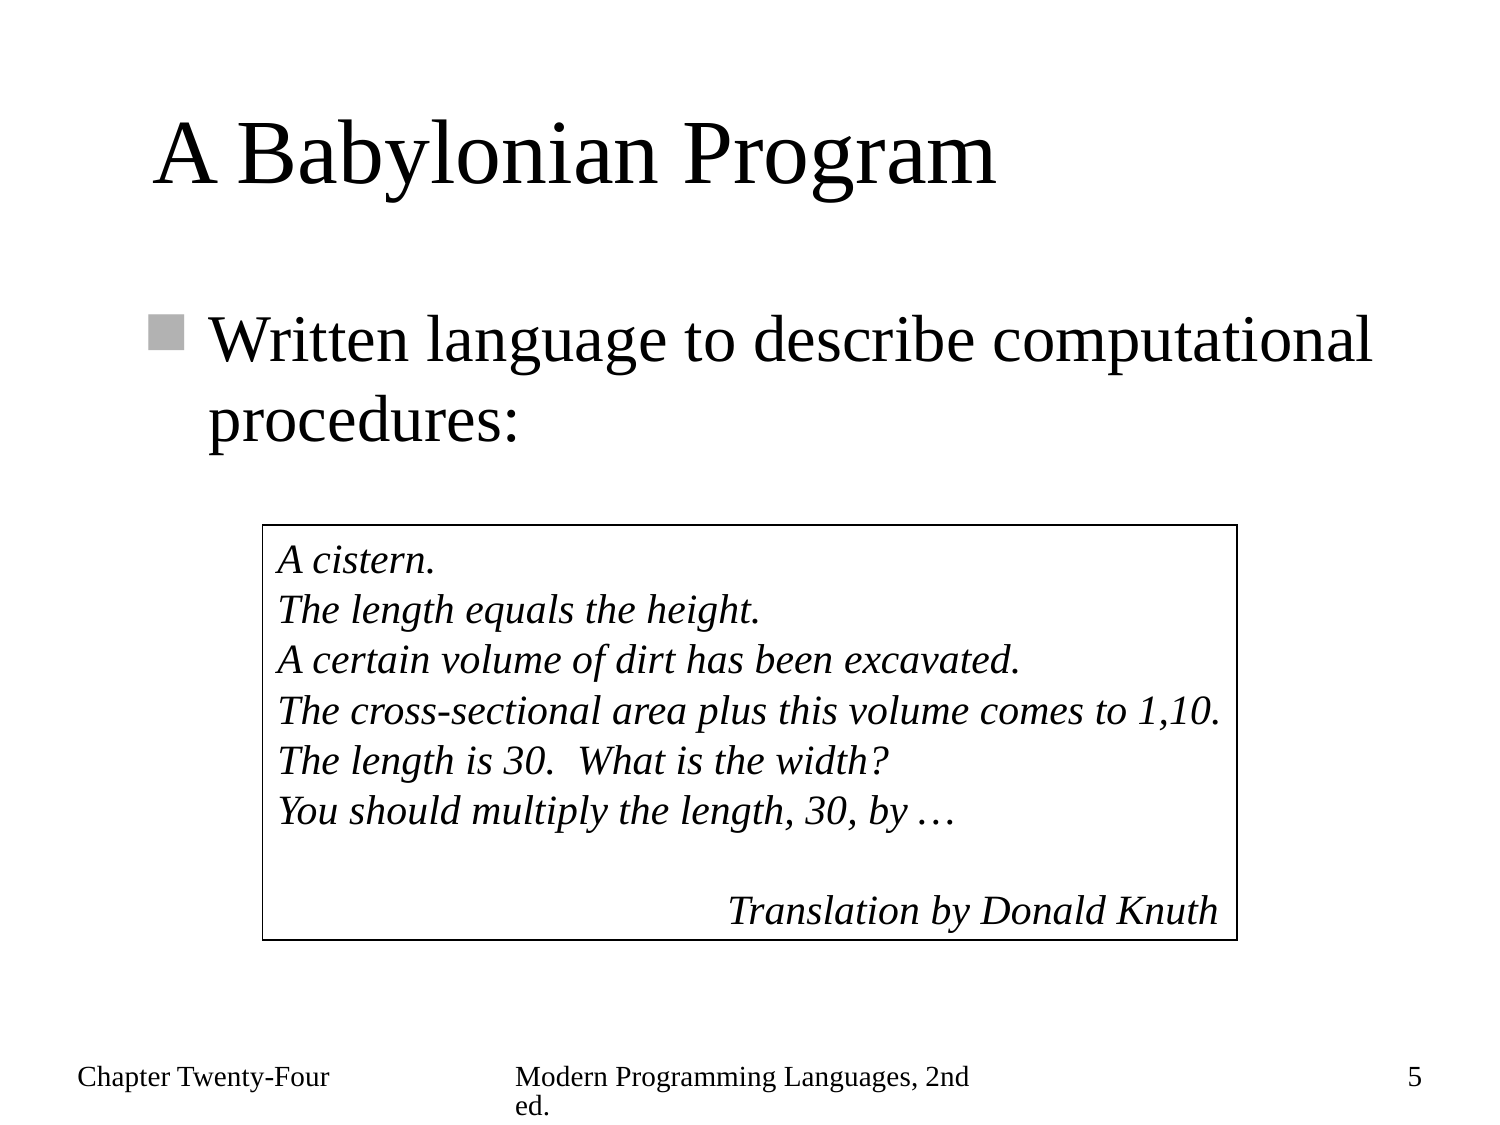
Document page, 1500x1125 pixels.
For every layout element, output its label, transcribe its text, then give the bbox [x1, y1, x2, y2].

list Written language to describe computational procedures: [137, 287, 1413, 963]
footer Modern Programming Languages, 2nd ed. [499, 1036, 1001, 1113]
slide_number 5 [1124, 1036, 1438, 1113]
slide_number Chapter Twenty-Four [62, 1036, 401, 1113]
title A Babylonian Program [137, 56, 1413, 238]
text_box A cistern. The length equals the height. A certain volume of dirt has been excavated. The cross-sectional area plus this volume comes to 1,10. The length is 30. What is the width? You should multiply the length, 30, by … Translation by Donald Knuth [262, 524, 1238, 940]
